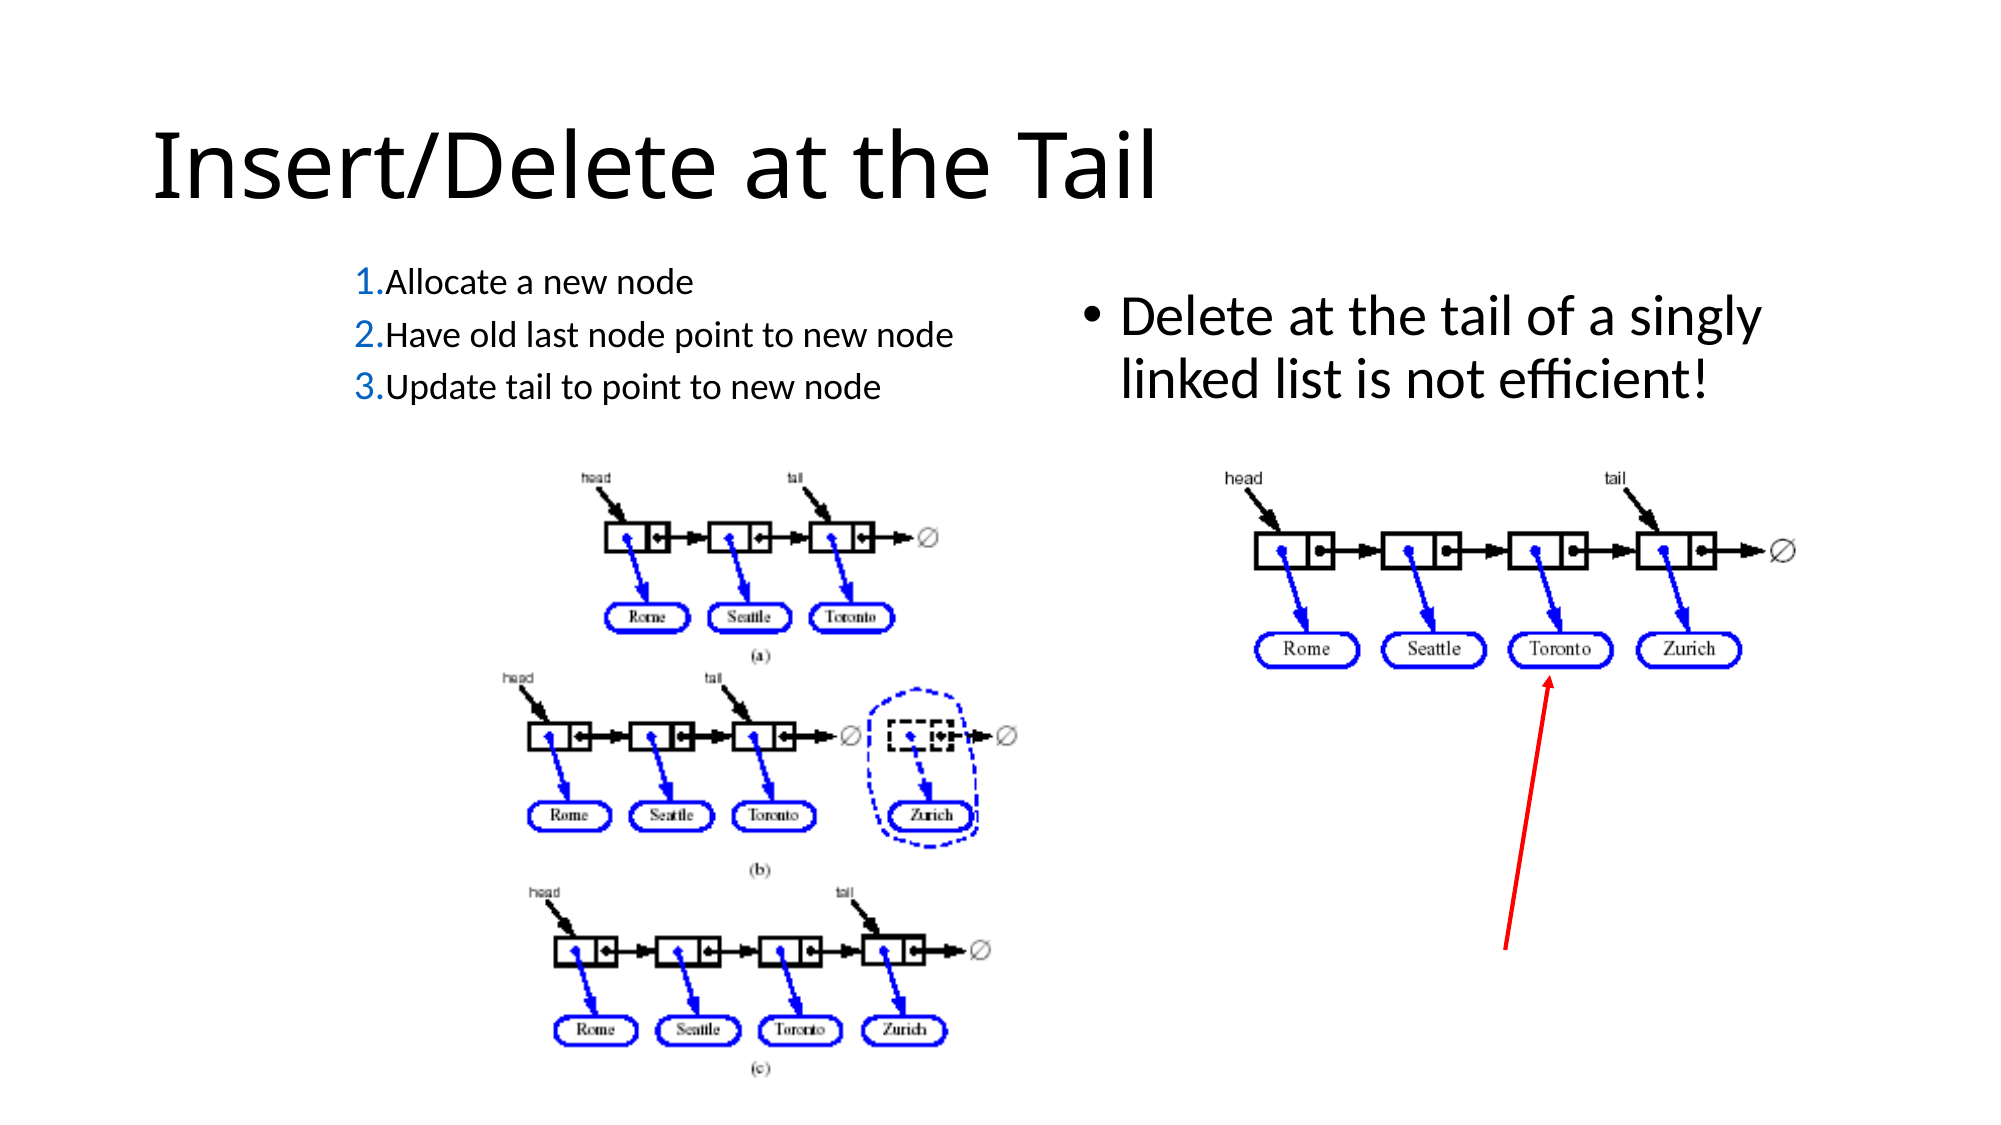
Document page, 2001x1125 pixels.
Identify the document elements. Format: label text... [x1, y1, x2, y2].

picture [457, 461, 1058, 1092]
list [1212, 461, 1827, 682]
text_box Allocate a new node Have old last node point to new node Update tail to point to new node [339, 249, 970, 460]
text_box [1505, 674, 1550, 950]
title Insert/Delete at the Tail [137, 59, 1863, 278]
list Delete at the tail of a singly linked list is not efficient! [1067, 277, 1902, 489]
